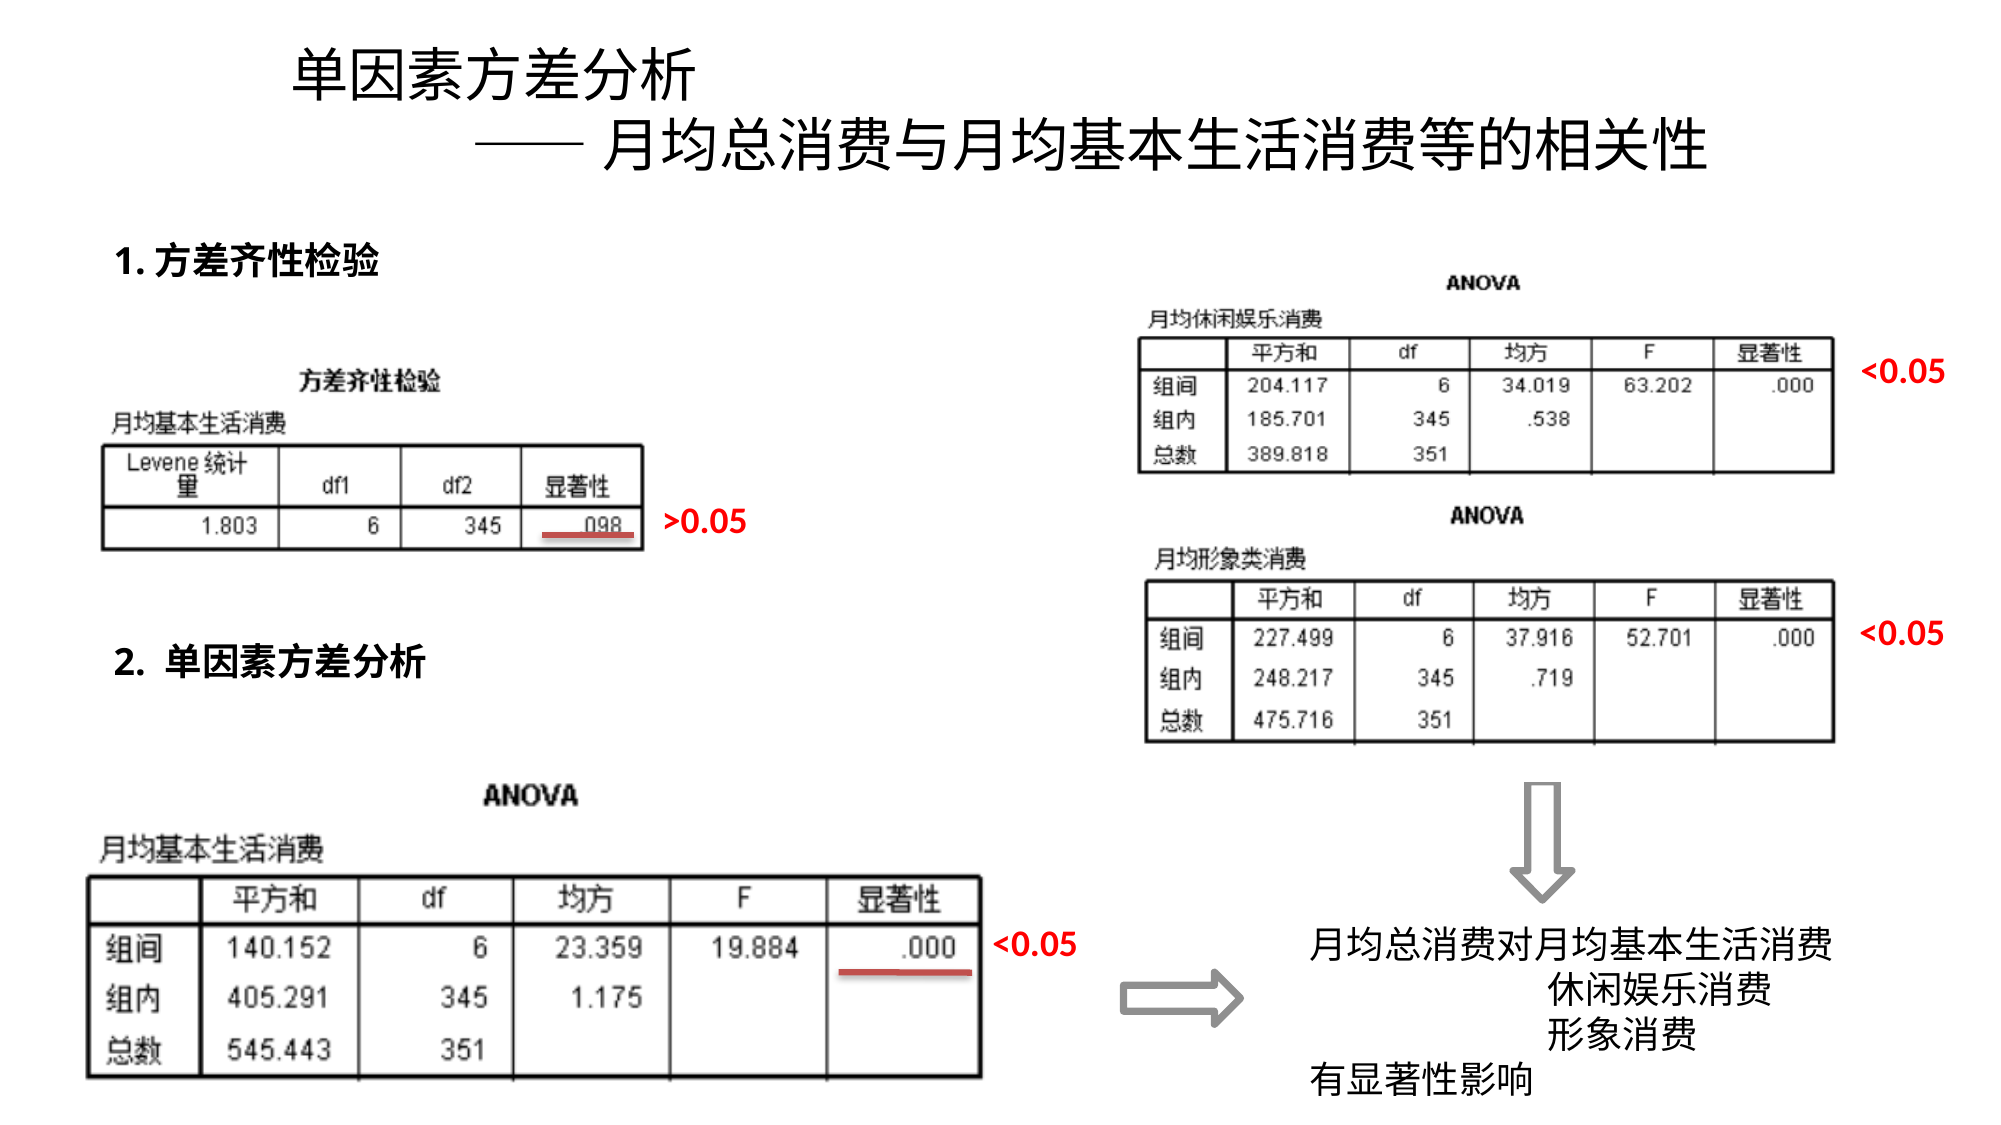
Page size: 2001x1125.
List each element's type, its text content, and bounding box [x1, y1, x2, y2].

picture [98, 346, 706, 595]
text_box >0.05 [711, 489, 788, 549]
text_box 月均总消费对月均基本生活消费 休闲娱乐消费 形象消费 有显著性影响 [1294, 913, 1850, 1109]
text_box [1511, 790, 1574, 903]
text_box 2. 单因素方差分析 [98, 630, 522, 691]
text_box <0.05 [1885, 338, 1987, 399]
text_box 单因素方差分析 ——月均总消费与月均基本生活消费等的相关性 [275, 31, 1725, 186]
text_box [1121, 970, 1243, 1027]
picture [56, 724, 1028, 1125]
text_box <0.05 [1032, 911, 1118, 972]
text_box <0.05 [1913, 600, 1985, 660]
text_box 1.方差齐性检验 [98, 229, 426, 290]
picture [1117, 248, 1909, 783]
